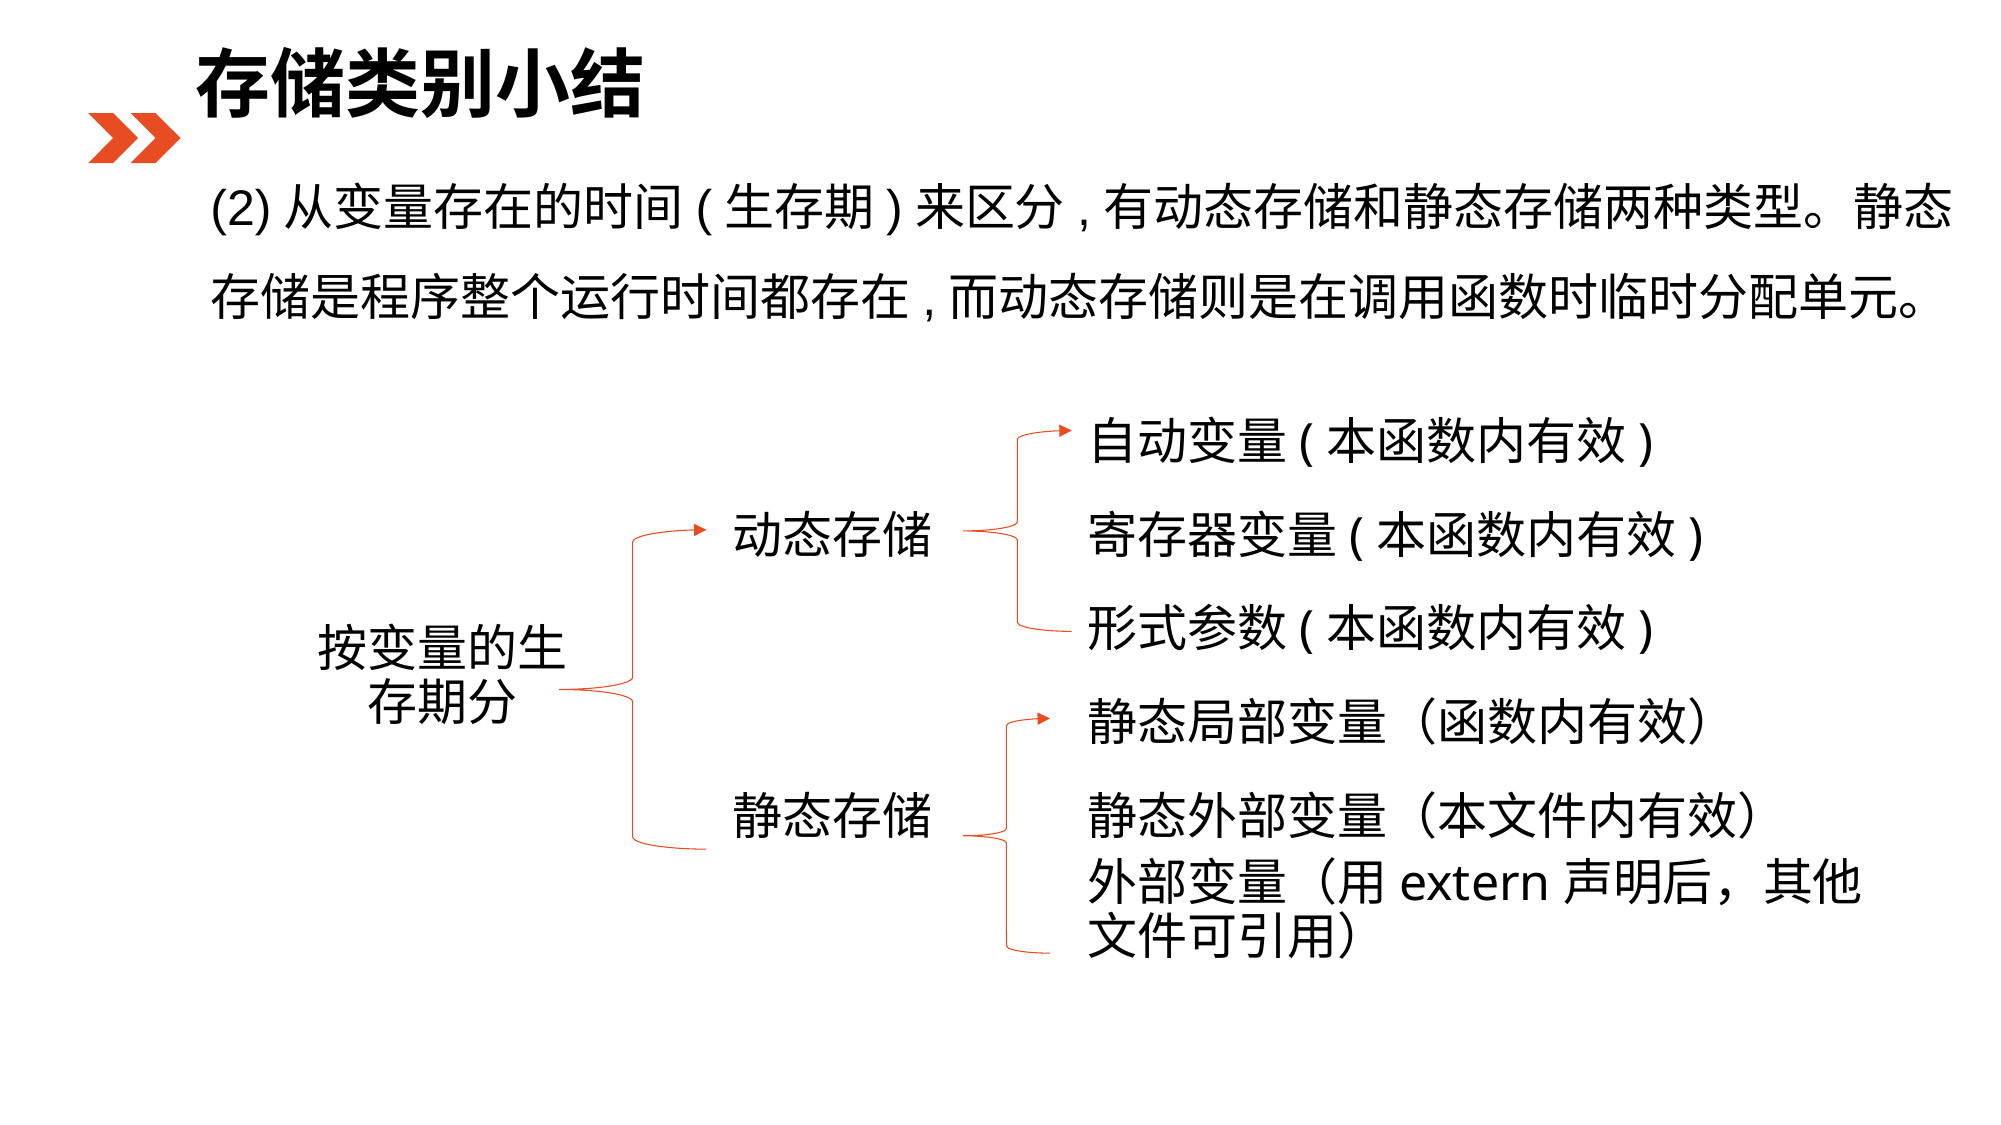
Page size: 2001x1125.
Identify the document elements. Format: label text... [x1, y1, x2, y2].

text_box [88, 113, 181, 164]
text_box (2)从变量存在的时间(生存期)来区分,有动态存储和静态存储两种类型。静态存储是程序整个运行时间都存在,而动态存储则是在调用函数时临时分配单元。 [195, 138, 2000, 1024]
text_box 存储类别小结 [180, 22, 1072, 141]
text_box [300, 233, 1896, 1122]
